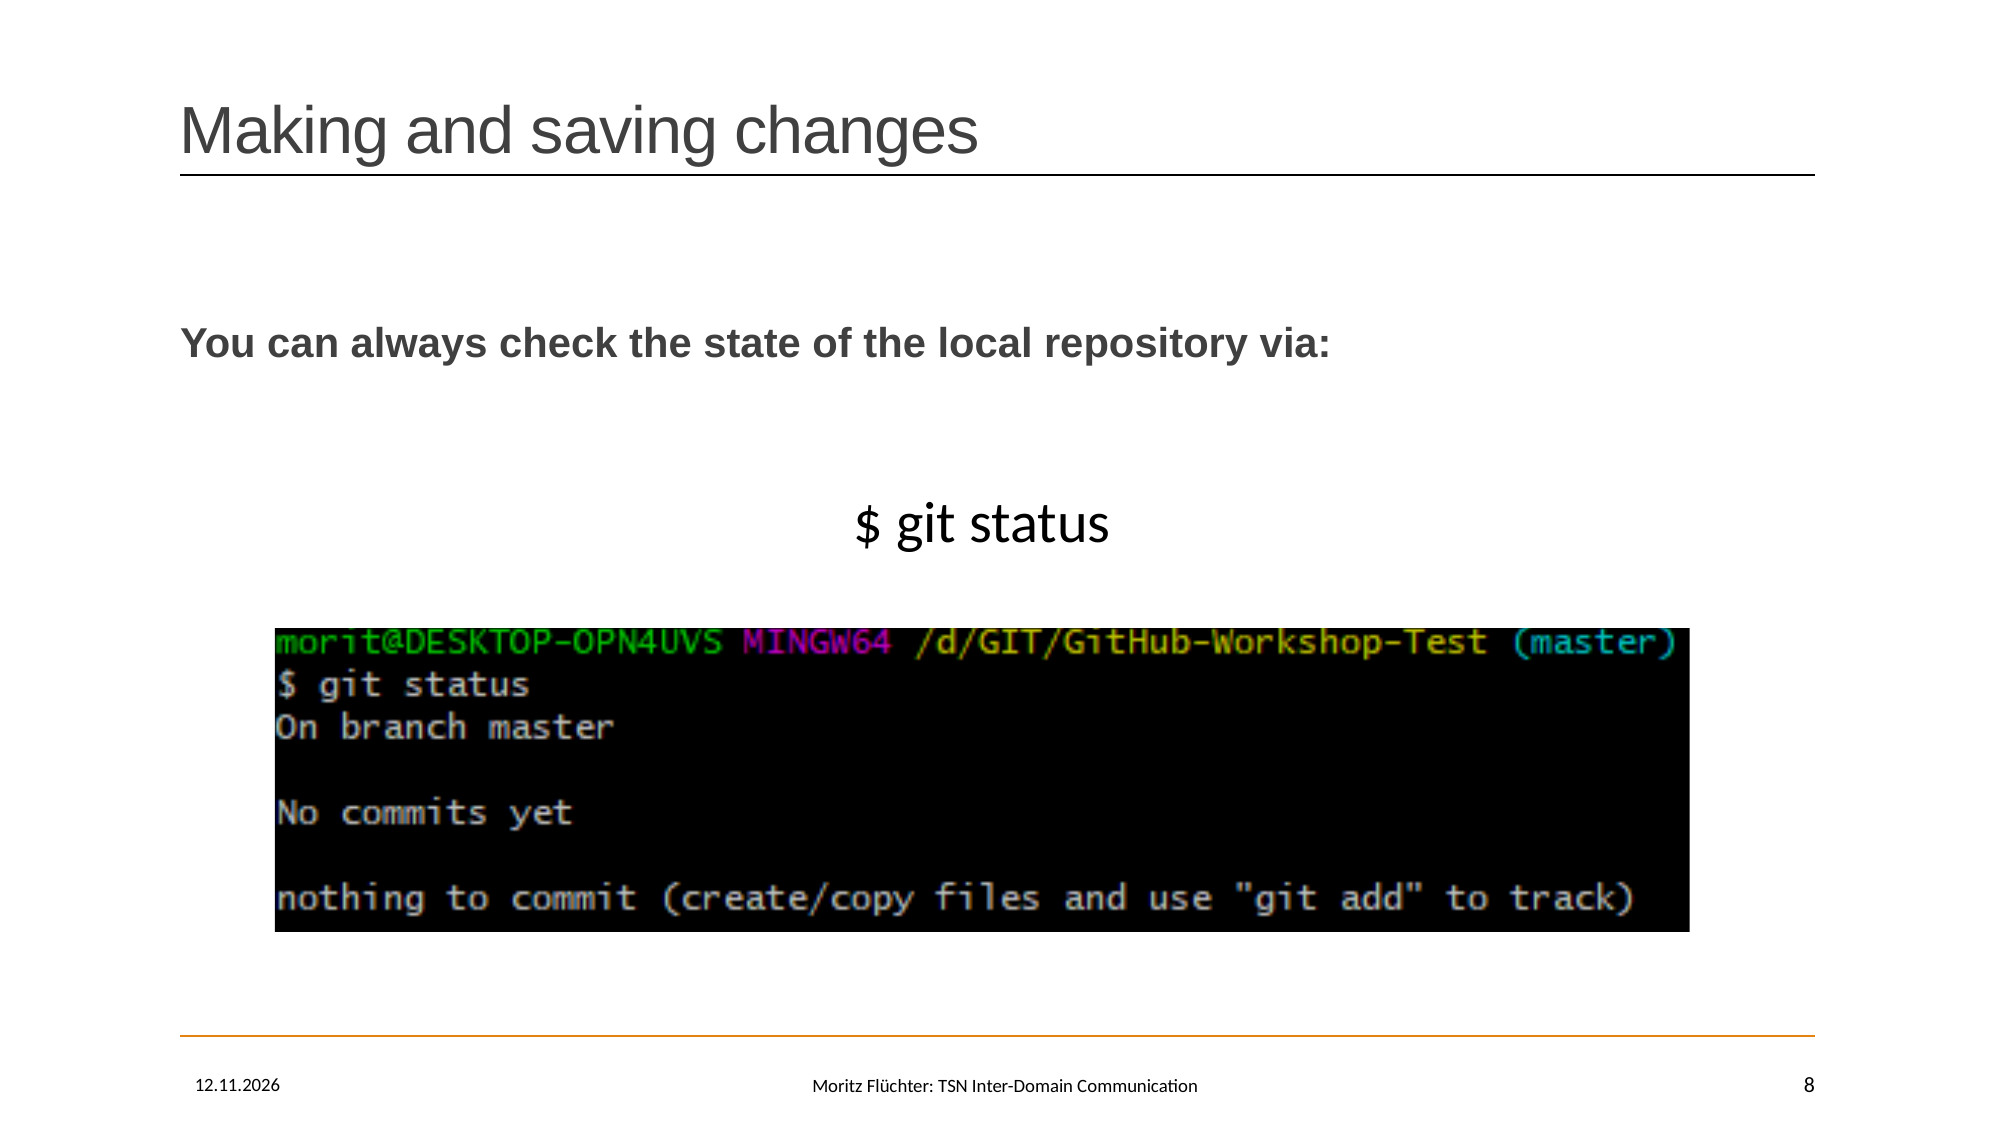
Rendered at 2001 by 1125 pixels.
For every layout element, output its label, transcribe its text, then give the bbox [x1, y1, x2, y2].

footer Moritz Flüchter: TSN Inter-Domain Communication [609, 1054, 1401, 1115]
list You can always check the state of the local repository via: [180, 314, 1830, 507]
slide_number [180, 1053, 586, 1114]
slide_number 8 [1614, 1053, 1830, 1114]
picture [274, 627, 1691, 933]
title Making and saving changes [164, 59, 1800, 175]
text_box $ git status [822, 476, 1143, 562]
